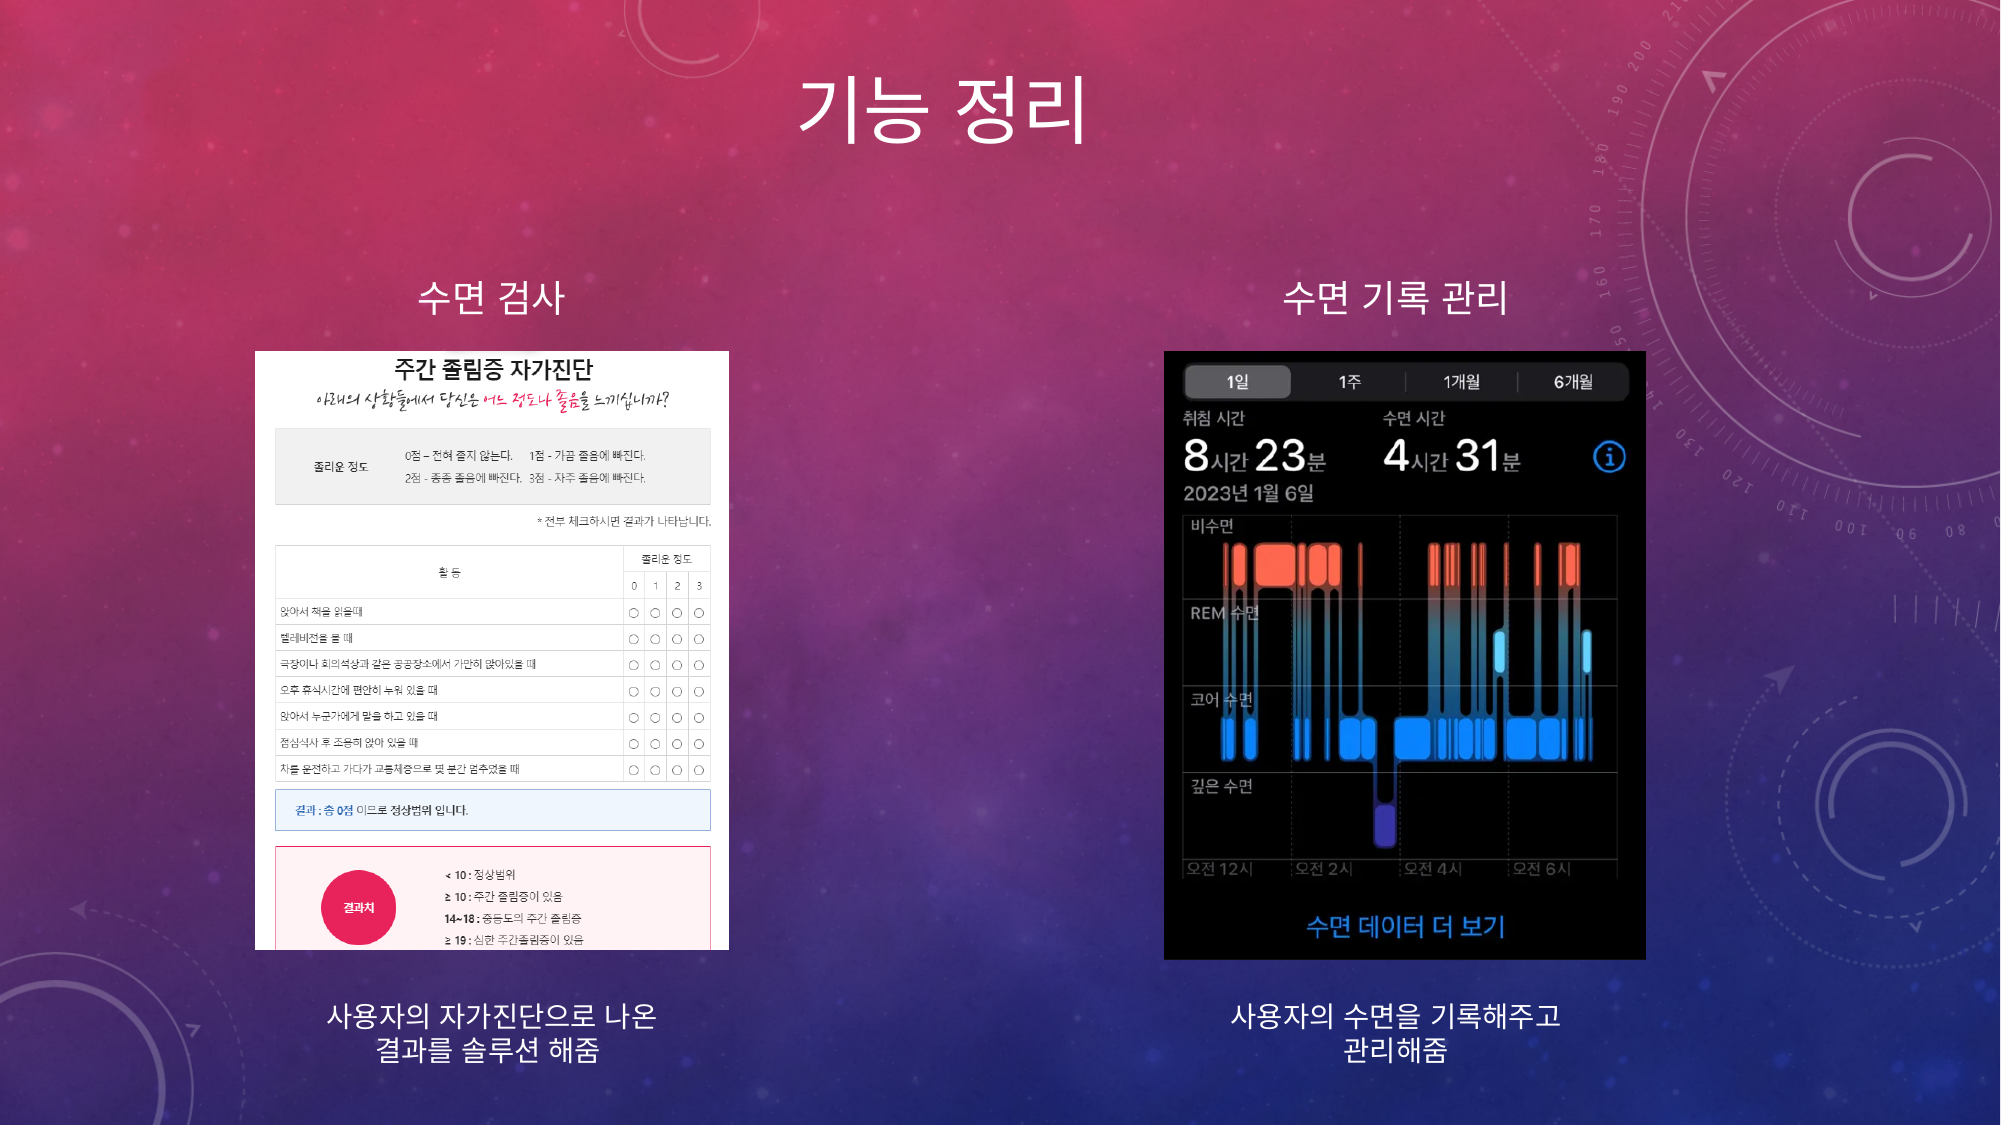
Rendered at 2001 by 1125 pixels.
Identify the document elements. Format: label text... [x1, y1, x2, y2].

text_box 수면 검사 [274, 267, 711, 350]
text_box 수면 기록 관리 [1178, 267, 1615, 350]
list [255, 350, 729, 951]
title 기능 정리 [112, 15, 1775, 203]
text_box 사용자의 자가진단으로 나온 결과를 솔루션 해줌 [274, 991, 711, 1075]
text_box 사용자의 수면을 기록해주고 관리해줌 [1178, 991, 1615, 1075]
picture [0, 0, 2001, 1125]
